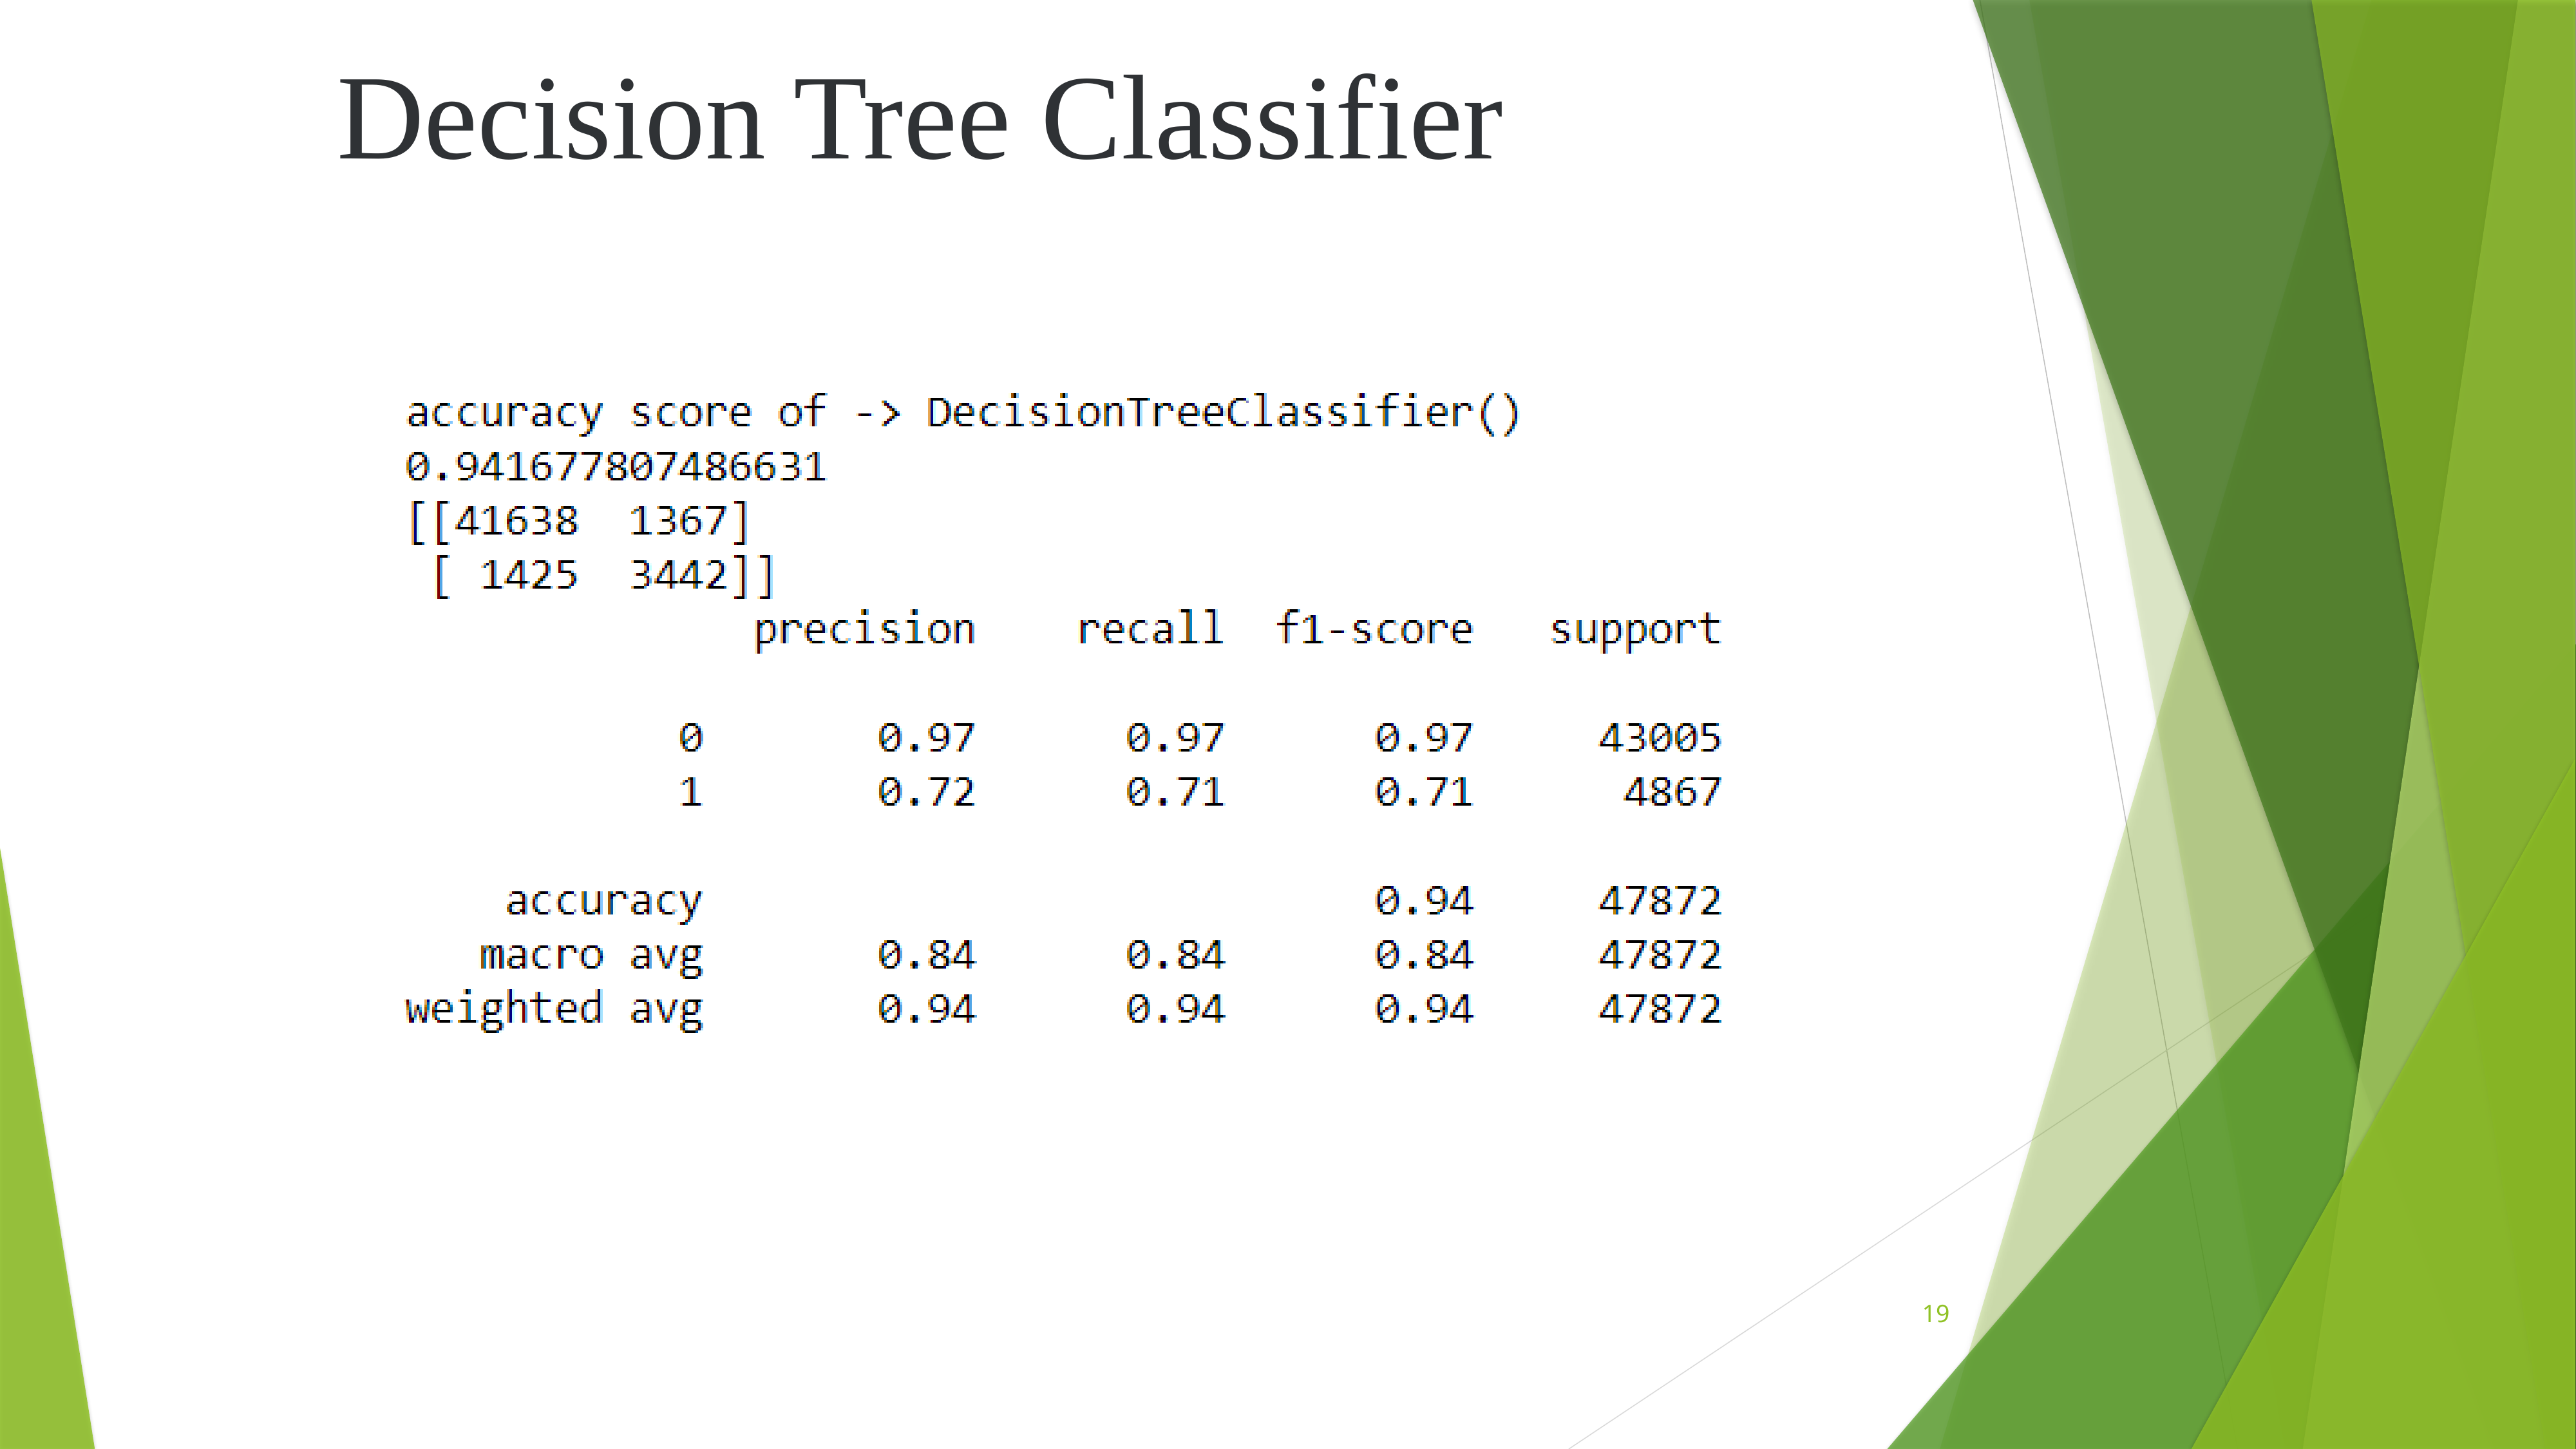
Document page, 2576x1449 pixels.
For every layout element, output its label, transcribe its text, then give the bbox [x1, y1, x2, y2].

text_box Decision Tree Classifier [327, 50, 1625, 216]
picture [388, 384, 1787, 1068]
slide_number 19 [1815, 1276, 1960, 1354]
